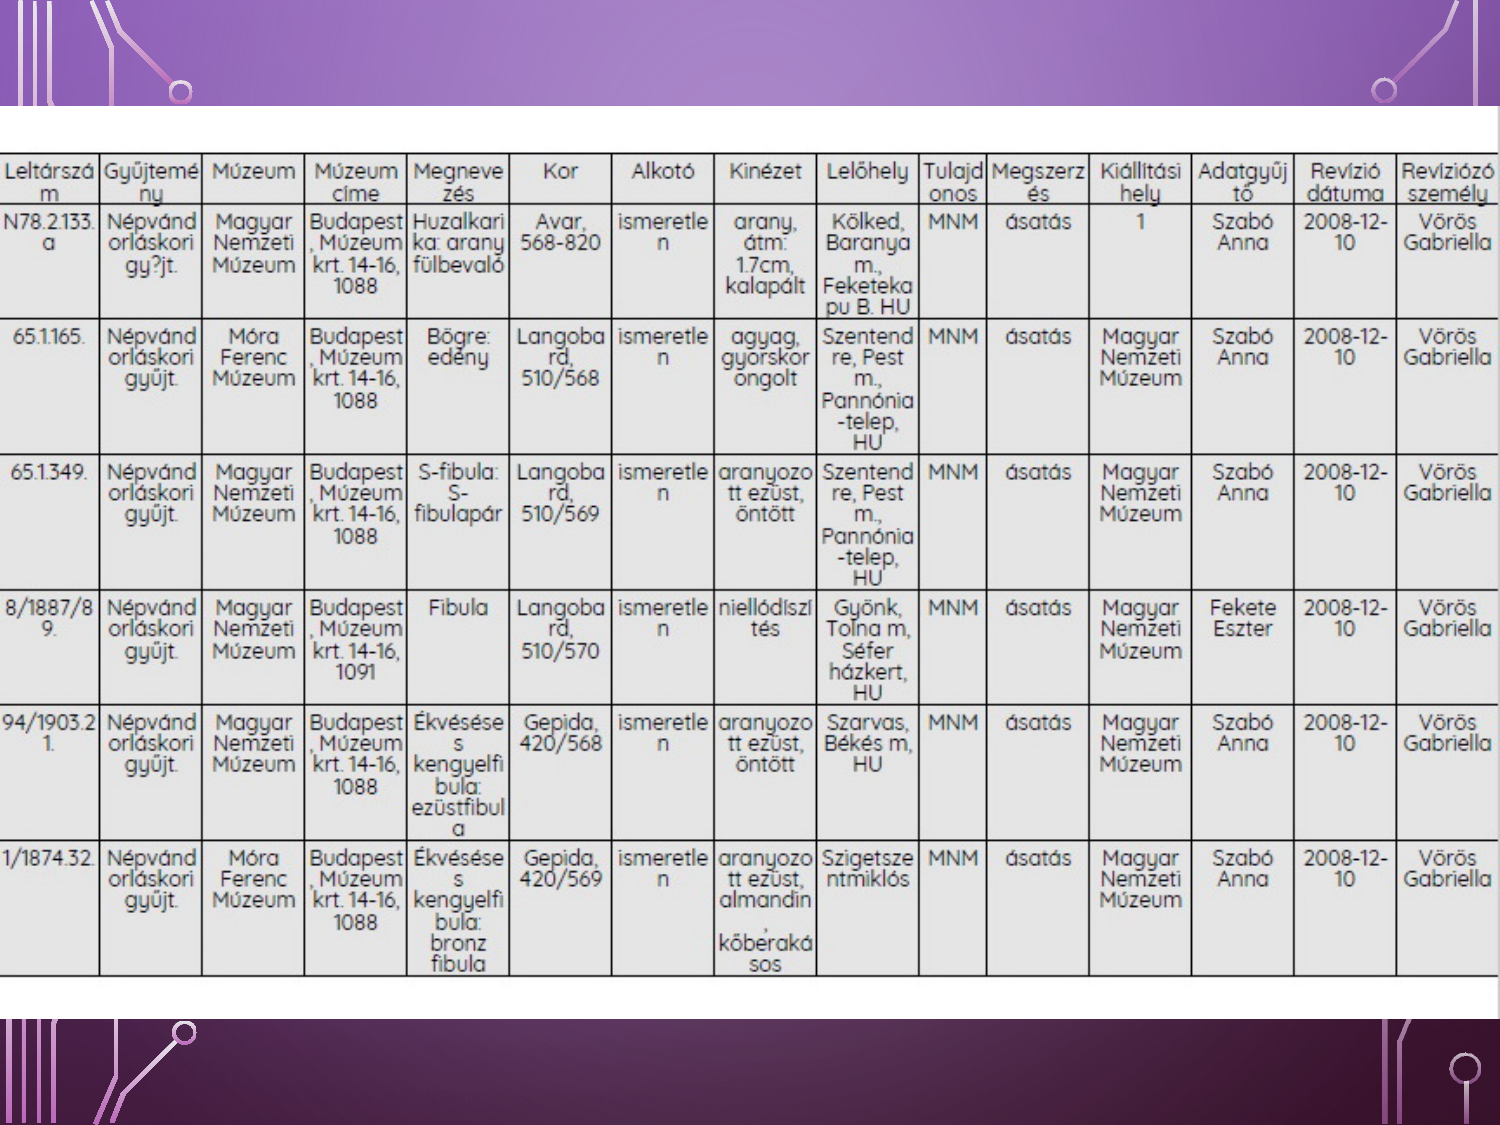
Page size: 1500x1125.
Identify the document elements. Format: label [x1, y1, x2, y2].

picture [0, 106, 1500, 1019]
